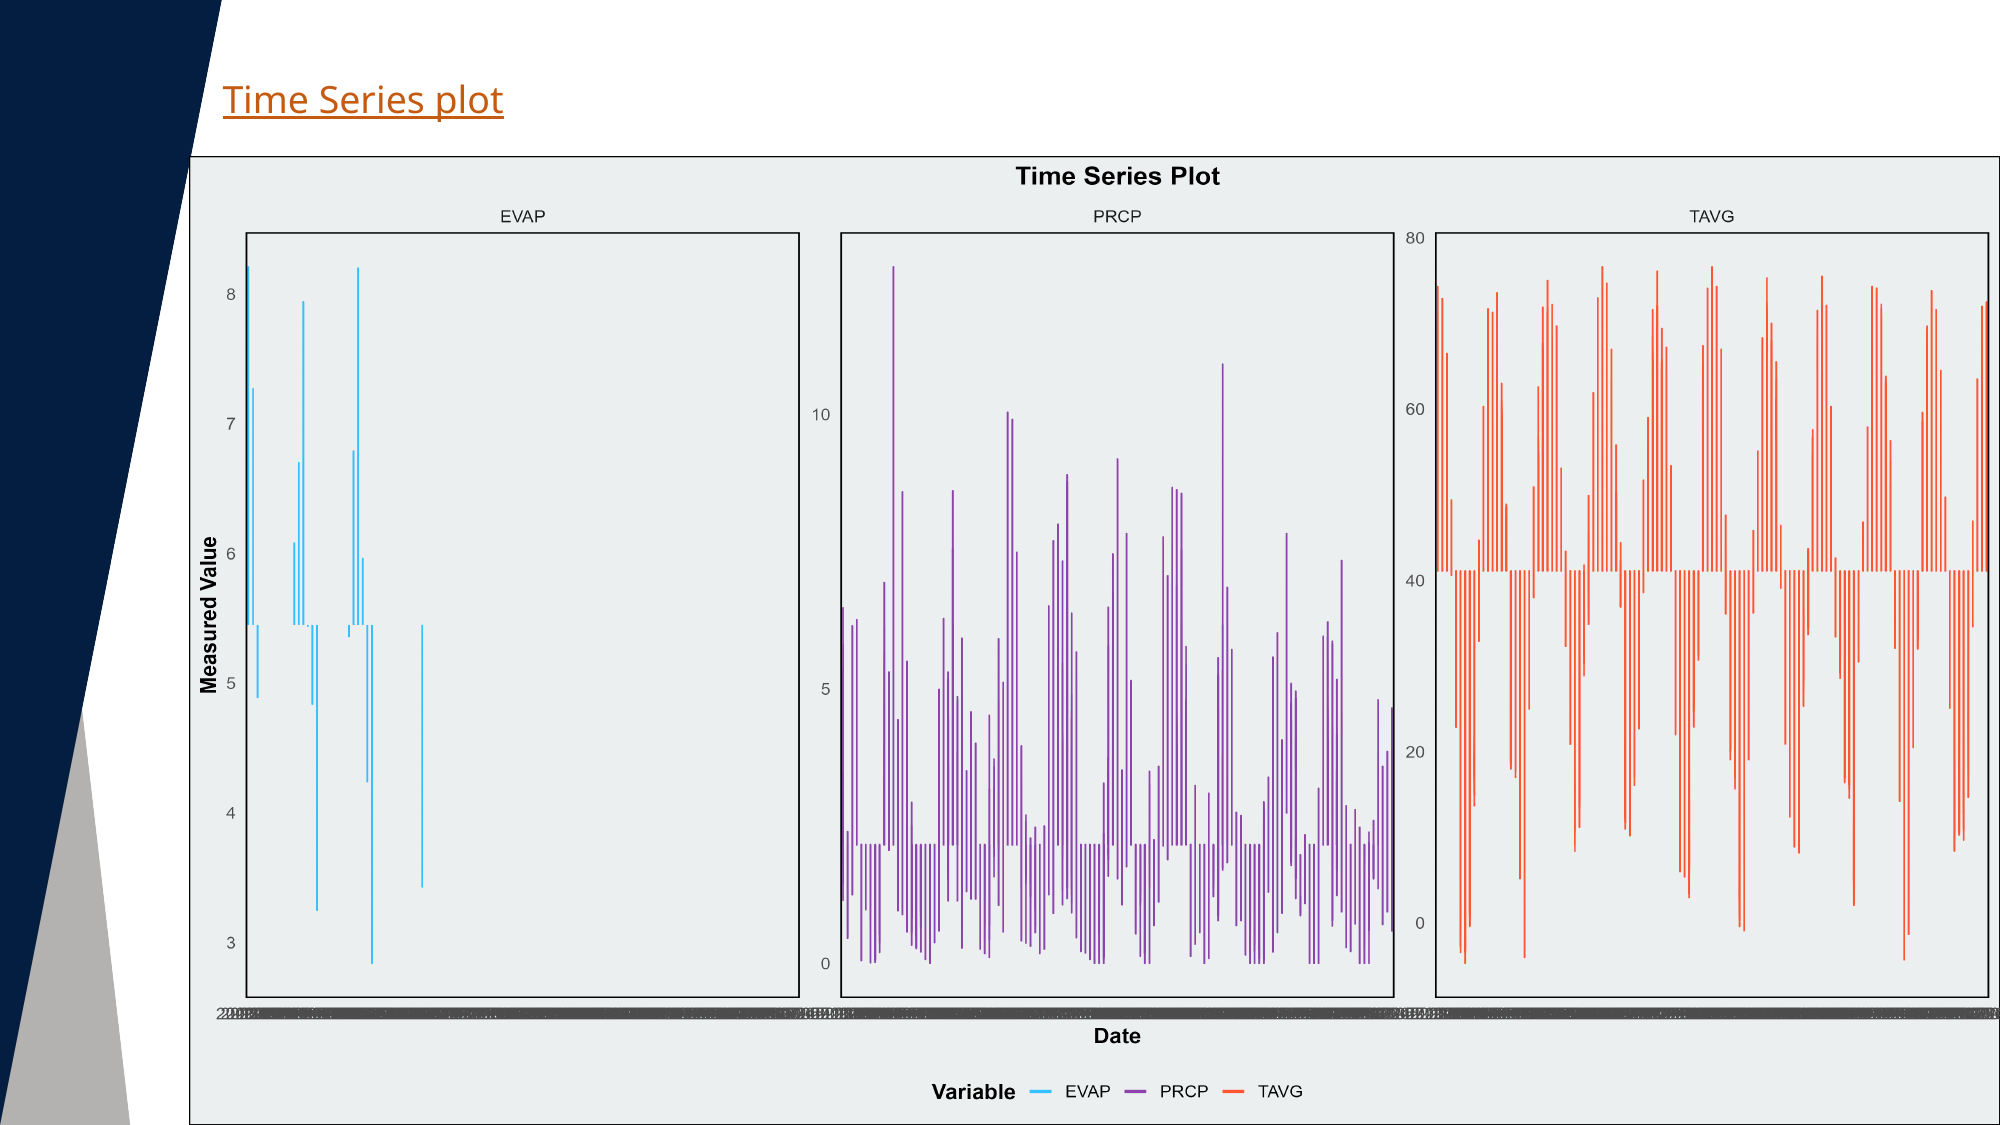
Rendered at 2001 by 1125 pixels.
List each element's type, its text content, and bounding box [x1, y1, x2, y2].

picture [0, 0, 2000, 1125]
text_box Time Series plot [207, 68, 1973, 128]
